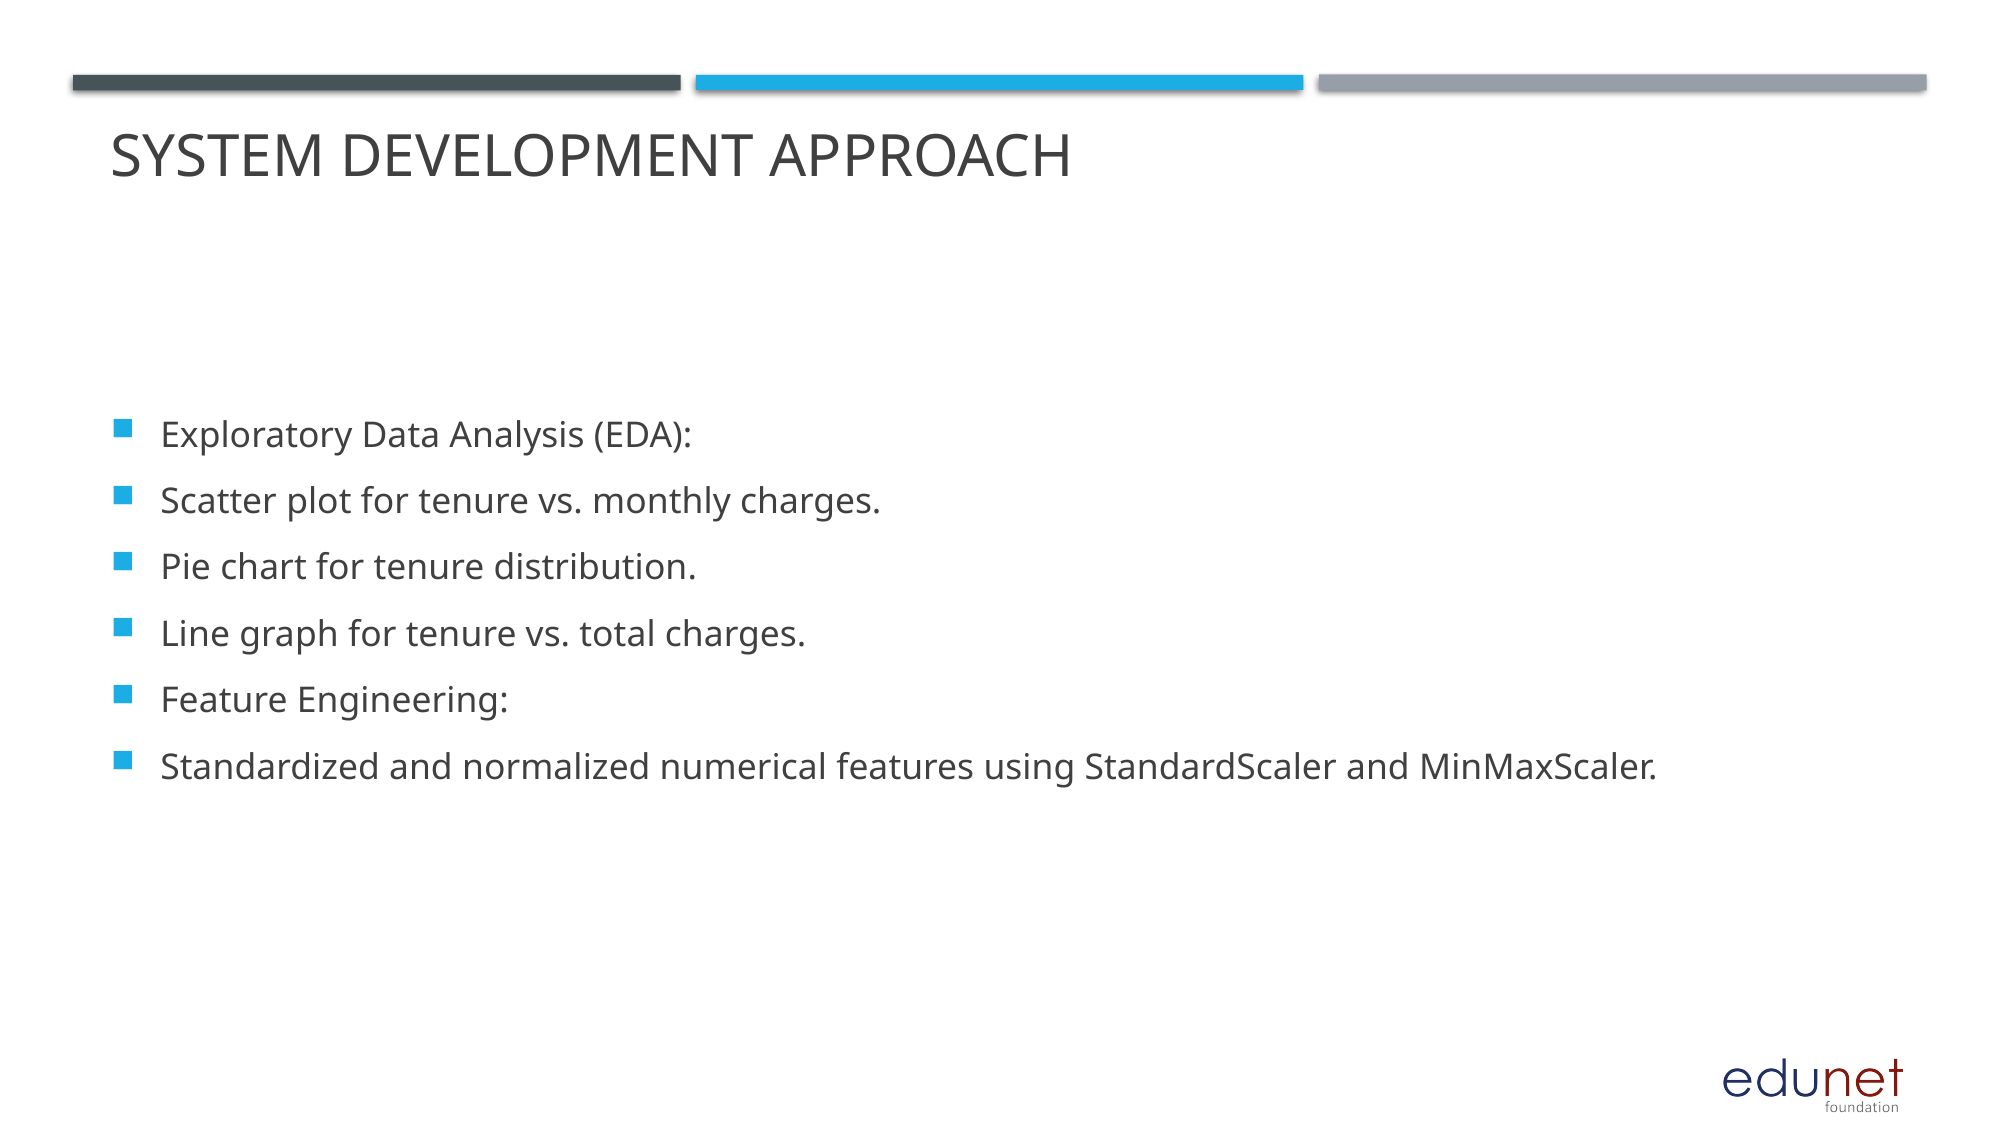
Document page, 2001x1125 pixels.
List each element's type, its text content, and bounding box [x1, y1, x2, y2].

list Exploratory Data Analysis (EDA): Scatter plot for tenure vs. monthly charges. Pie chart for tenure distribution. Line graph for tenure vs. total charges. Feature Engineering: Standardized and normalized numerical features using StandardScaler and MinMaxScaler. [95, 213, 1905, 981]
title System Development Approach [95, 108, 1905, 196]
picture [1719, 1056, 1905, 1116]
